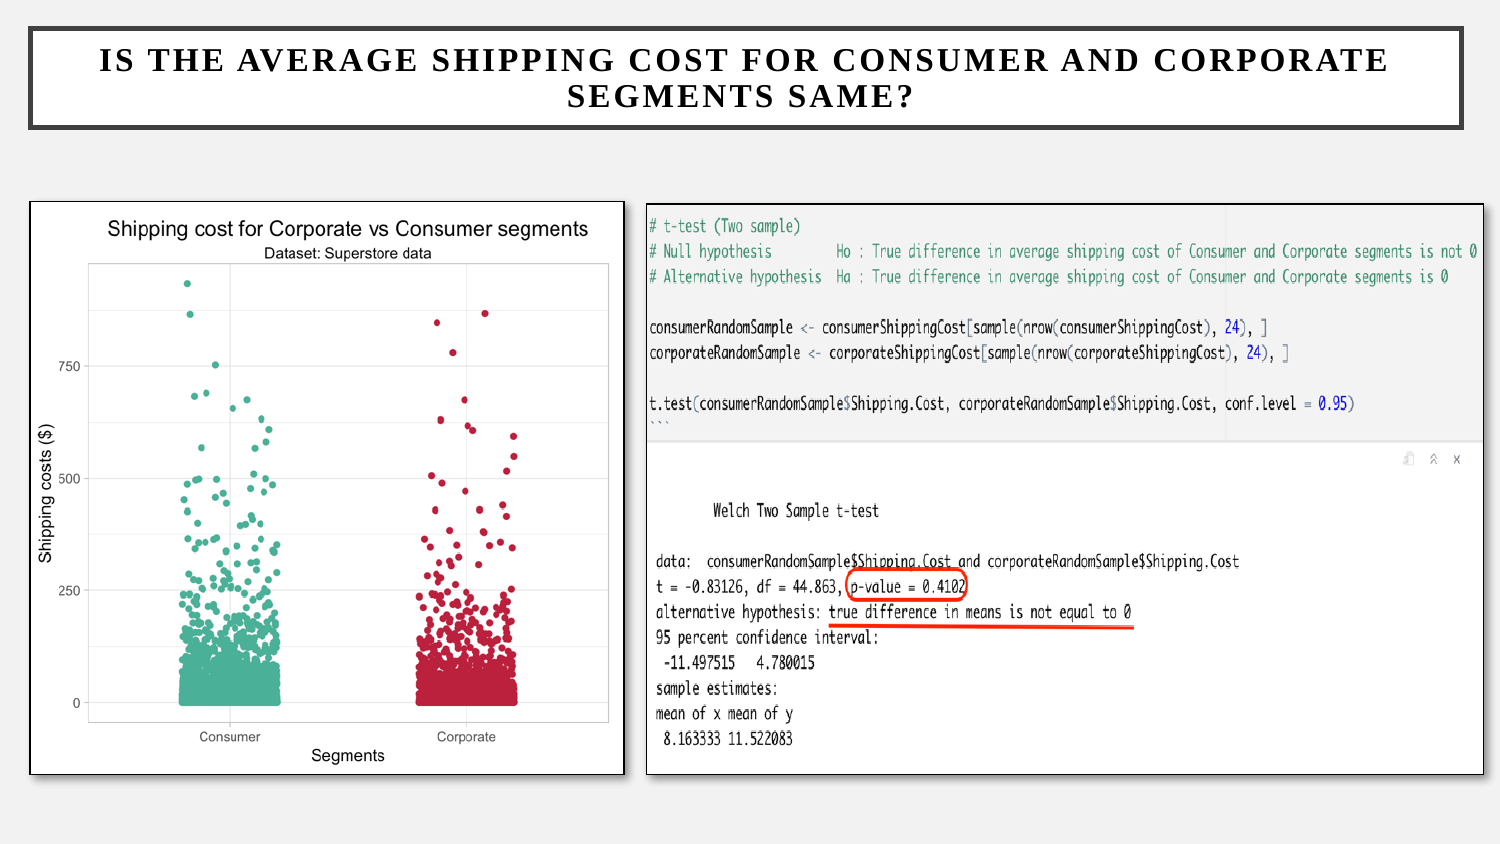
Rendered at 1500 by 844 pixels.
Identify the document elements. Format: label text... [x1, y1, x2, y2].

title Is the average shipping cost for Consumer and Corporate segments same? [28, 26, 1464, 130]
picture [647, 204, 1483, 774]
picture [30, 202, 624, 774]
